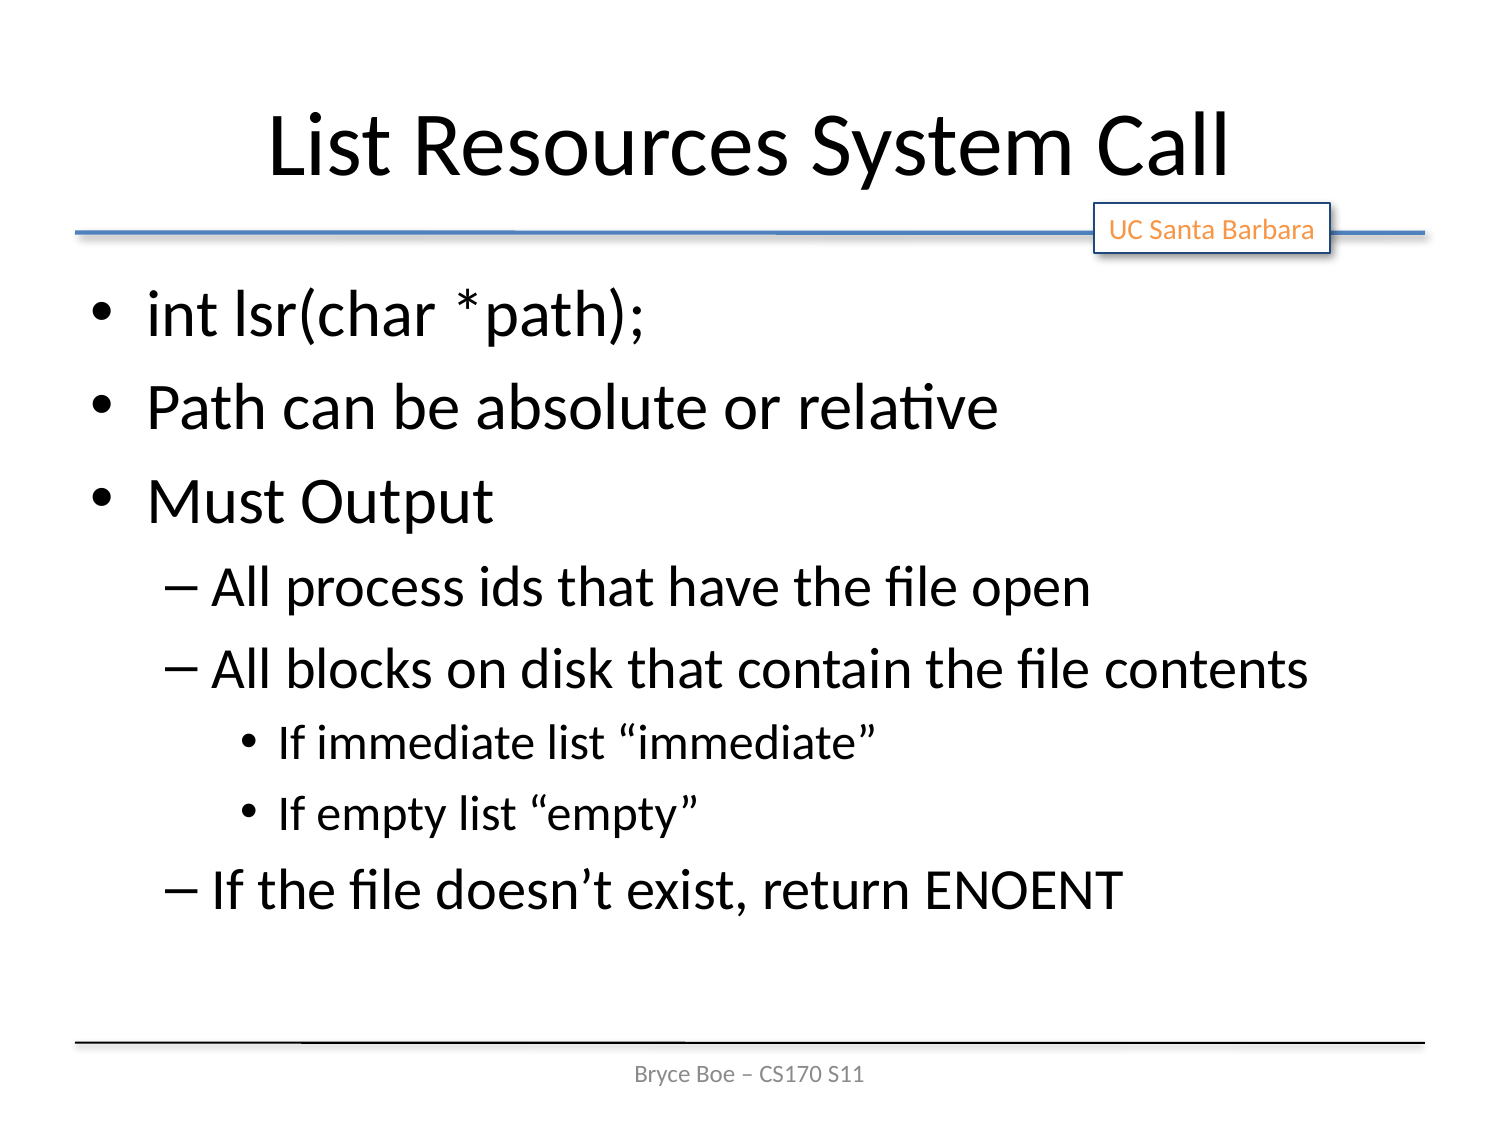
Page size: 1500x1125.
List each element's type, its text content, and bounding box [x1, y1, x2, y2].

list int lsr(char *path); Path can be absolute or relative Must Output All process ids that have the file open All blocks on disk that contain the file contents If immediate list “immediate” If empty list “empty” If the file doesn’t exist, return ENOENT [75, 262, 1425, 1005]
footer Bryce Boe – CS170 S11 [512, 1042, 988, 1103]
title List Resources System Call [75, 45, 1425, 233]
